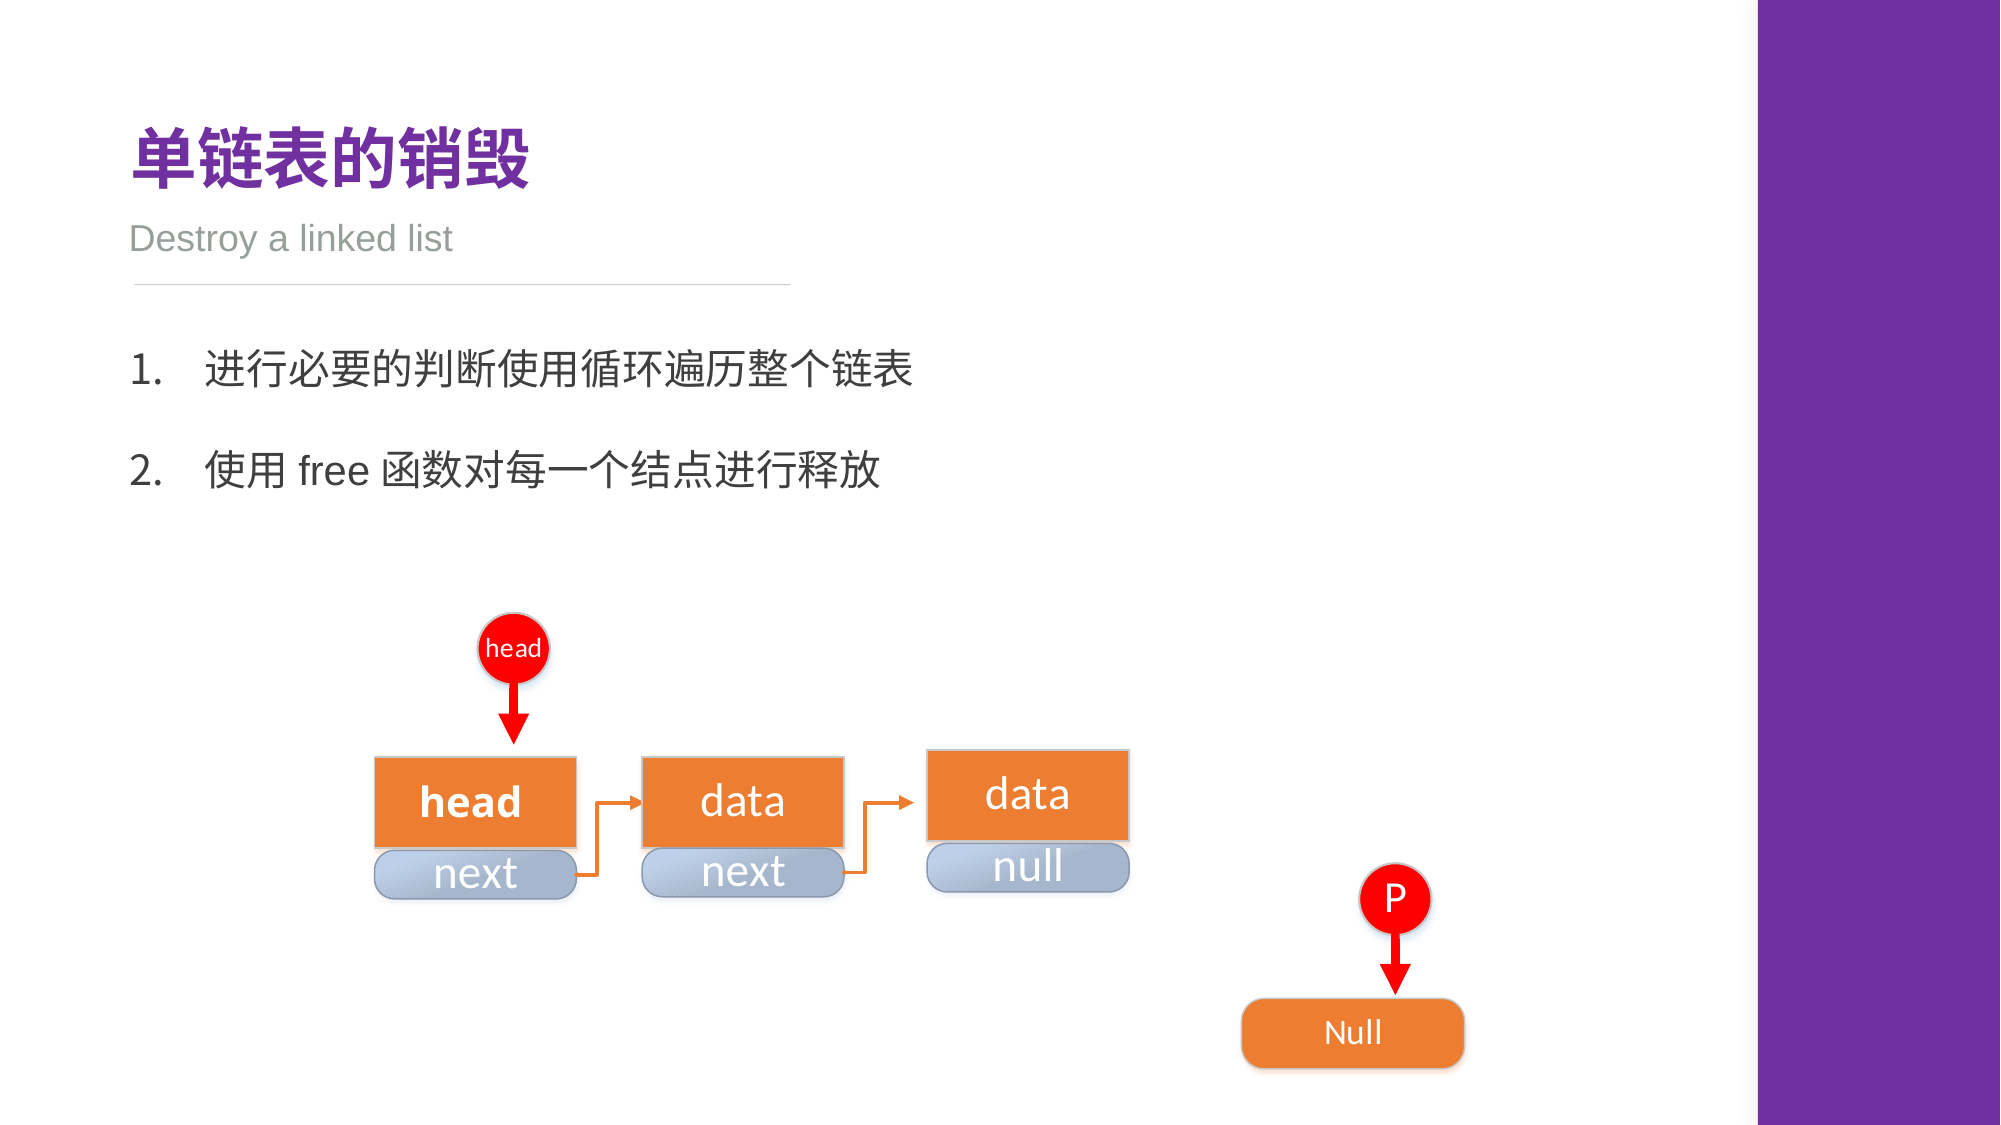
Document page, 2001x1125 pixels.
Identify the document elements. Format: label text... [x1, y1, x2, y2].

picture [465, 605, 562, 746]
picture [366, 752, 915, 926]
text_box Destroy a linked list [113, 206, 526, 267]
picture [1233, 855, 1473, 1080]
text_box 单链表的销毁 [115, 109, 547, 205]
text_box 进行必要的判断使用循环遍历整个链表 使用free函数对每一个结点进行释放 [115, 285, 1621, 501]
text_box [1757, 0, 2000, 1125]
picture [918, 745, 1136, 919]
